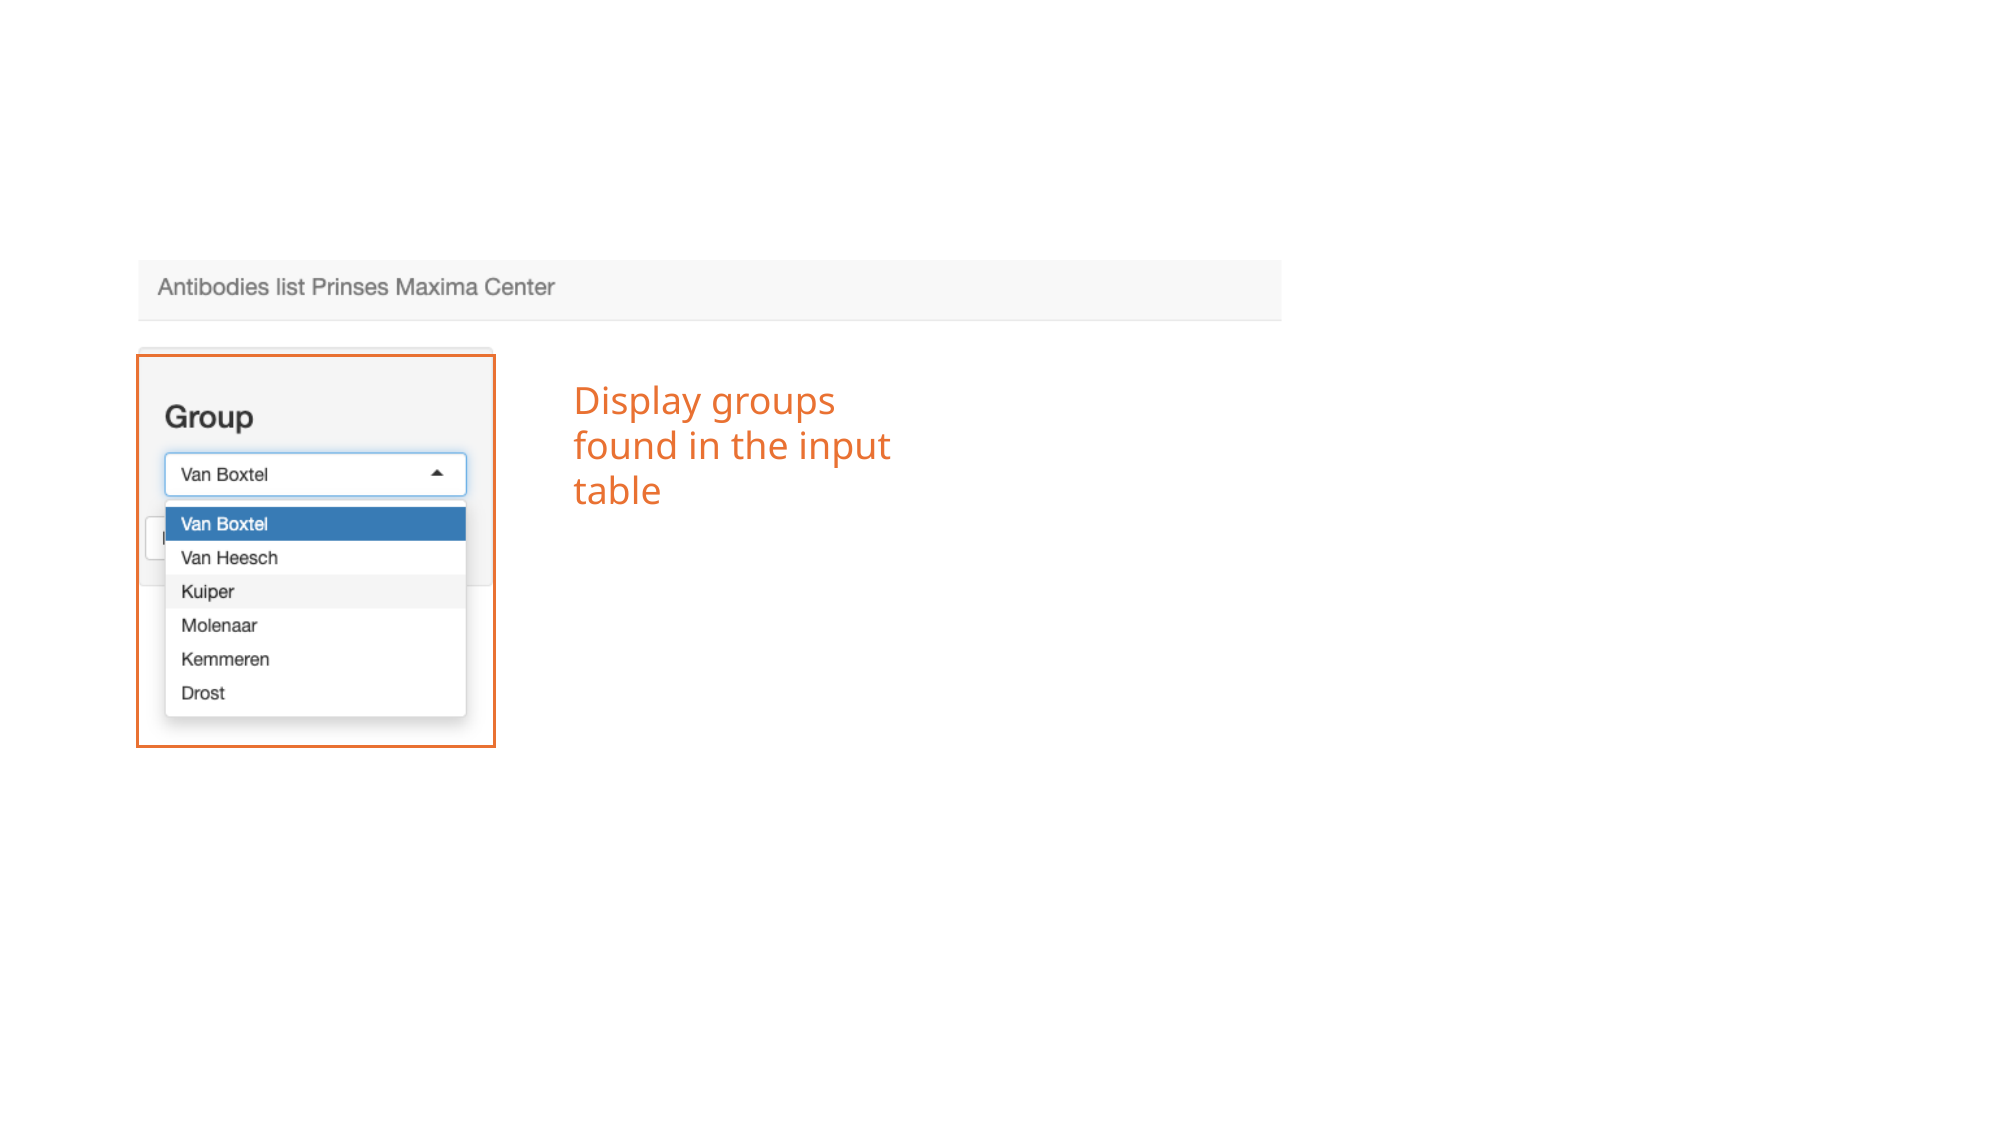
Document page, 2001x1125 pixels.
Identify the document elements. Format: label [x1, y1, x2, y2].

picture [122, 260, 1283, 1108]
